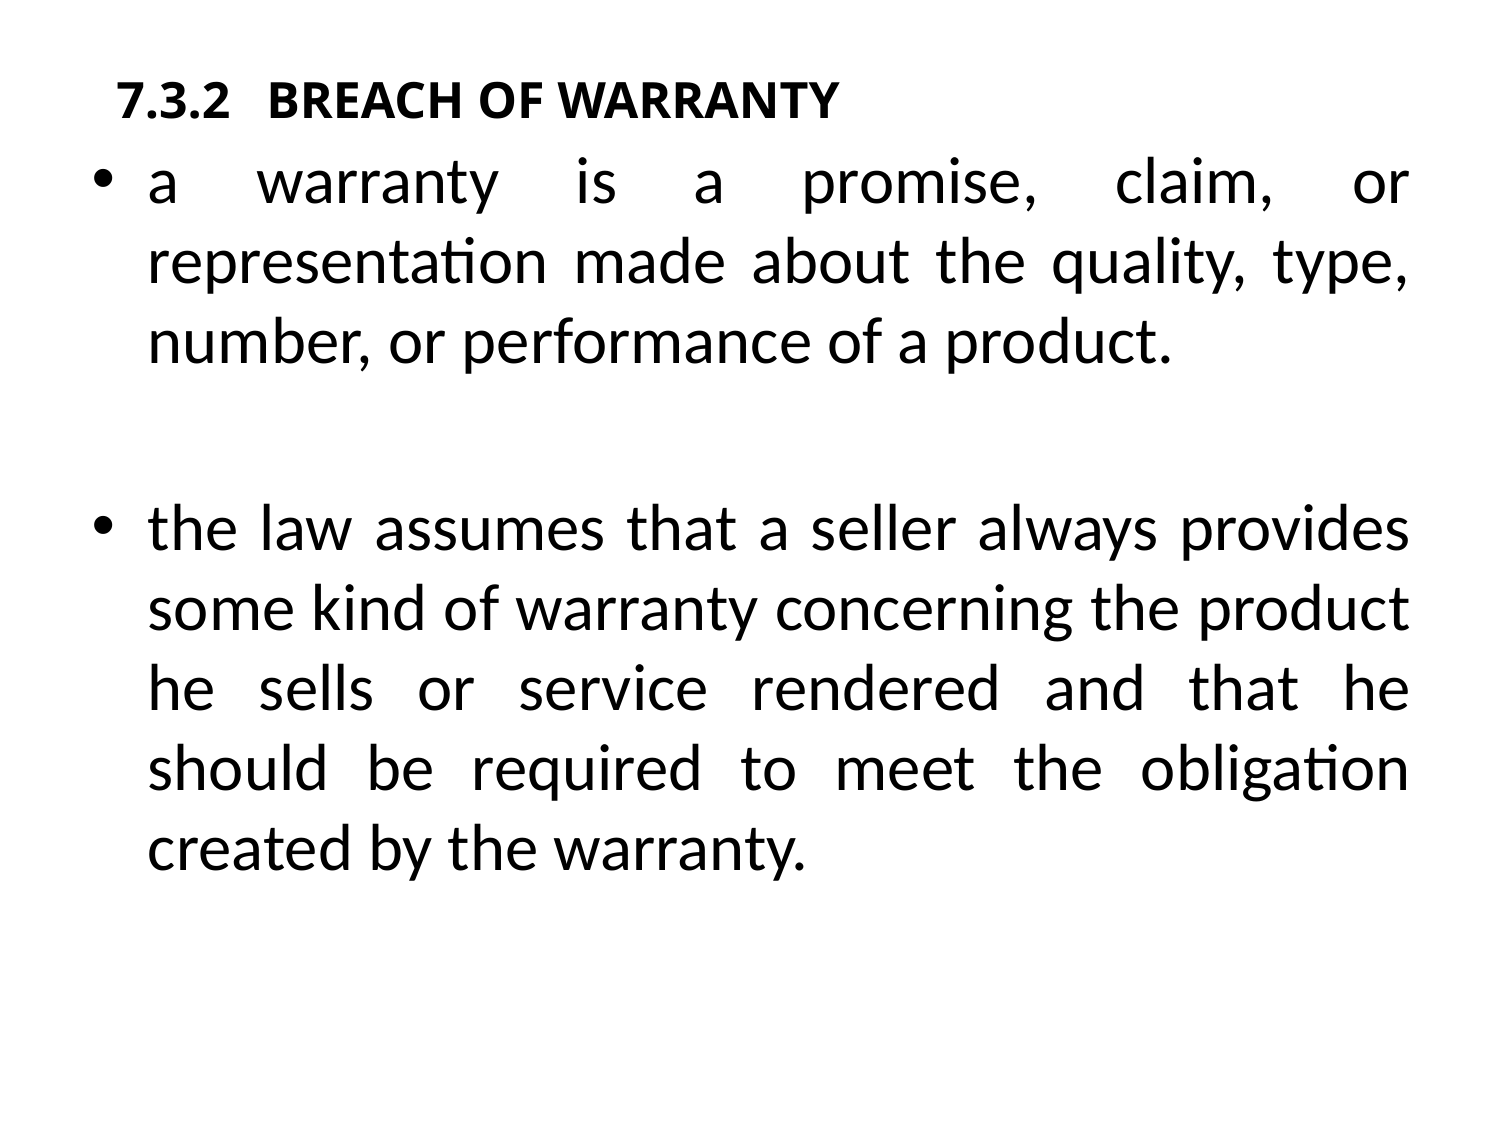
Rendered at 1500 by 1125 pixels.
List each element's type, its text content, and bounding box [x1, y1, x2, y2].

text_box 7.3.2 BREACH OF WARRANTY [101, 61, 855, 196]
list a warranty is a promise, claim, or representation made about the quality, type, number, or performance of a product. the law assumes that a seller always provides some kind of warranty concerning the product he sells or service rendered and that he should be required to meet the obligation created by the warranty. [76, 129, 1427, 1035]
